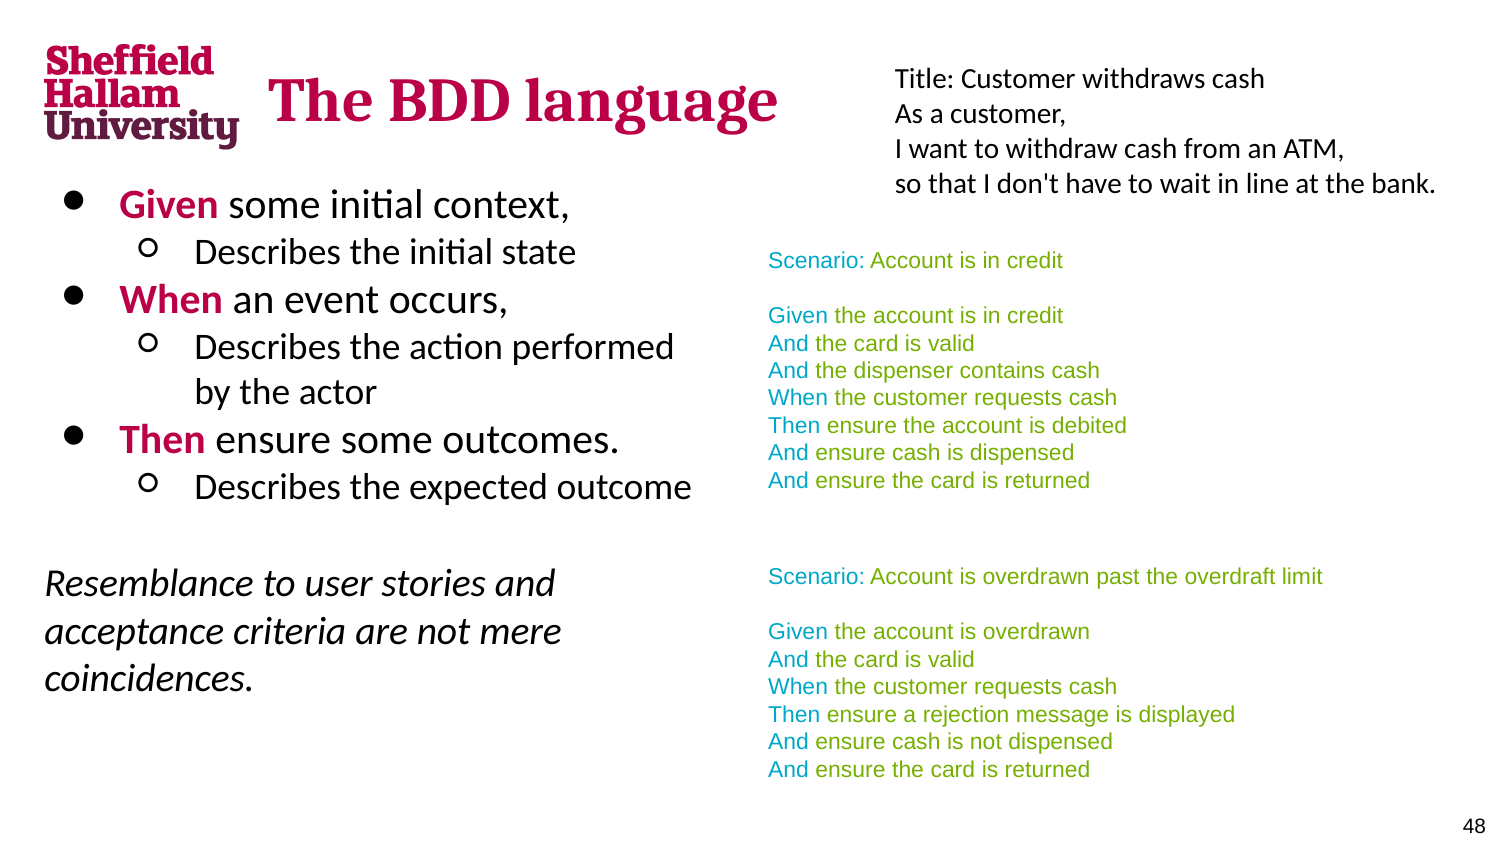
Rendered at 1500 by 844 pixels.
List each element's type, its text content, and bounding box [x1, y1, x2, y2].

list Given some initial context, Describes the initial state When an event occurs, Describes the action performed by the actor Then ensure some outcomes. Describes the expected outcome Resemblance to user stories and acceptance criteria are not mere coincidences. [44, 177, 706, 800]
text_box Scenario: Account is in credit Given the account is in credit And the card is valid And the dispenser contains cash When the customer requests cash Then ensure the account is debited And ensure cash is dispensed And ensure the card is returned [753, 230, 1456, 508]
text_box Title: Customer withdraws cash As a customer, I want to withdraw cash from an ATM, so that I don't have to wait in line at the bank. [879, 44, 1456, 215]
picture [16, 22, 267, 171]
text_box Scenario: Account is overdrawn past the overdraft limit Given the account is overdrawn And the card is valid When the customer requests cash Then ensure a rejection message is displayed And ensure cash is not dispensed And ensure the card is returned [753, 546, 1456, 797]
title The BDD language [268, 44, 879, 148]
slide_number ‹#› [1448, 799, 1500, 844]
